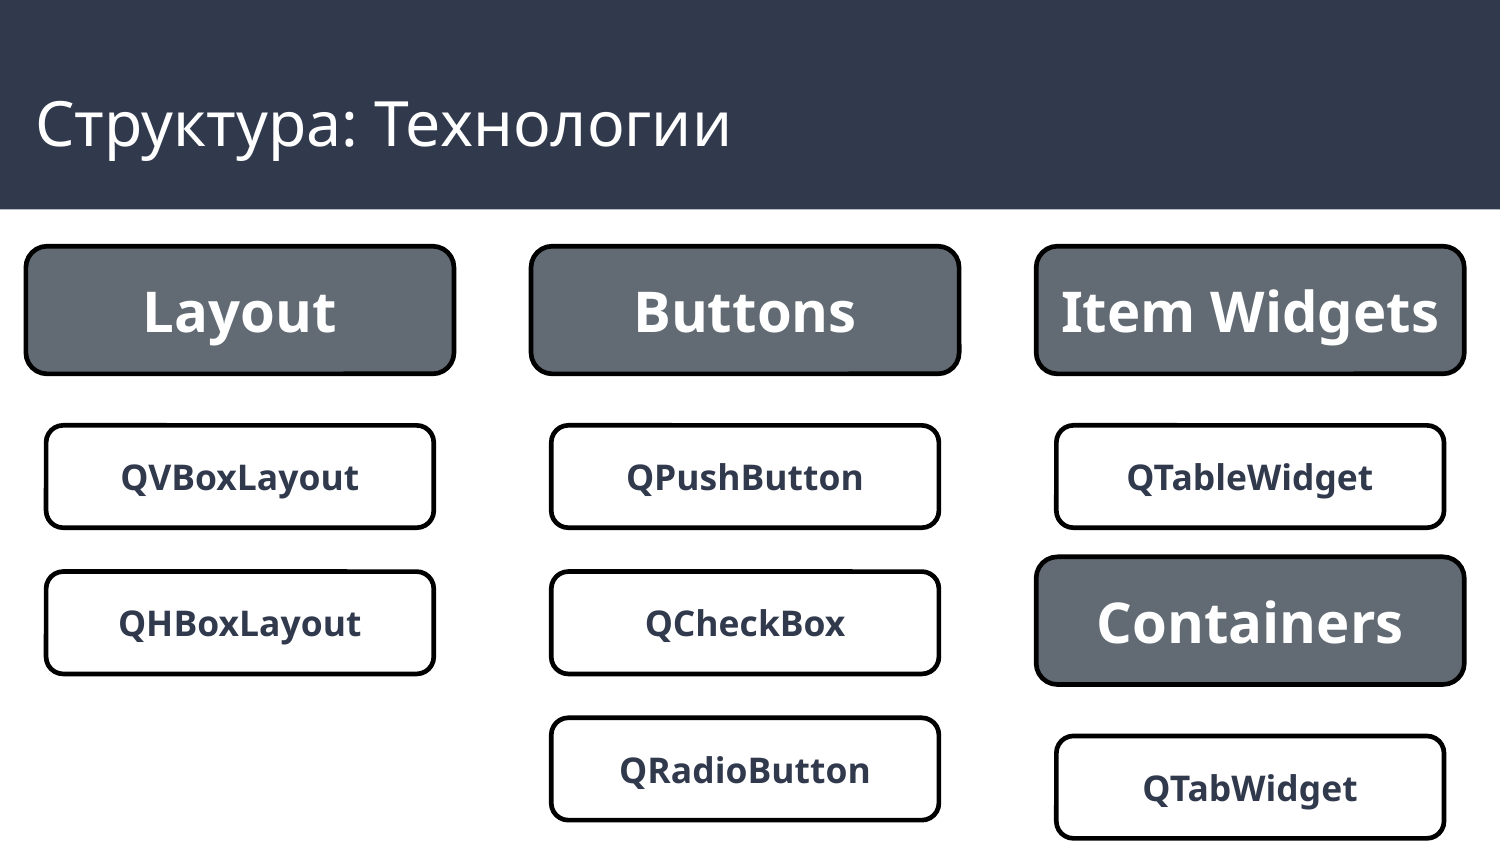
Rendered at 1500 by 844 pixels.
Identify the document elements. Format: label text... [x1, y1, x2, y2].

text_box QTableWidget [1056, 425, 1445, 528]
text_box QVBoxLayout [46, 425, 434, 528]
text_box QRadioButton [551, 717, 939, 821]
text_box QHBoxLayout [46, 571, 434, 674]
text_box Containers [1036, 556, 1465, 685]
title Структура: Технологии [19, 68, 1418, 172]
text_box QCheckBox [551, 571, 939, 674]
text_box Item Widgets [1036, 246, 1465, 374]
text_box QTabWidget [1056, 735, 1445, 839]
text_box QPushButton [551, 425, 939, 528]
text_box Layout [25, 246, 455, 374]
text_box Buttons [531, 246, 960, 374]
